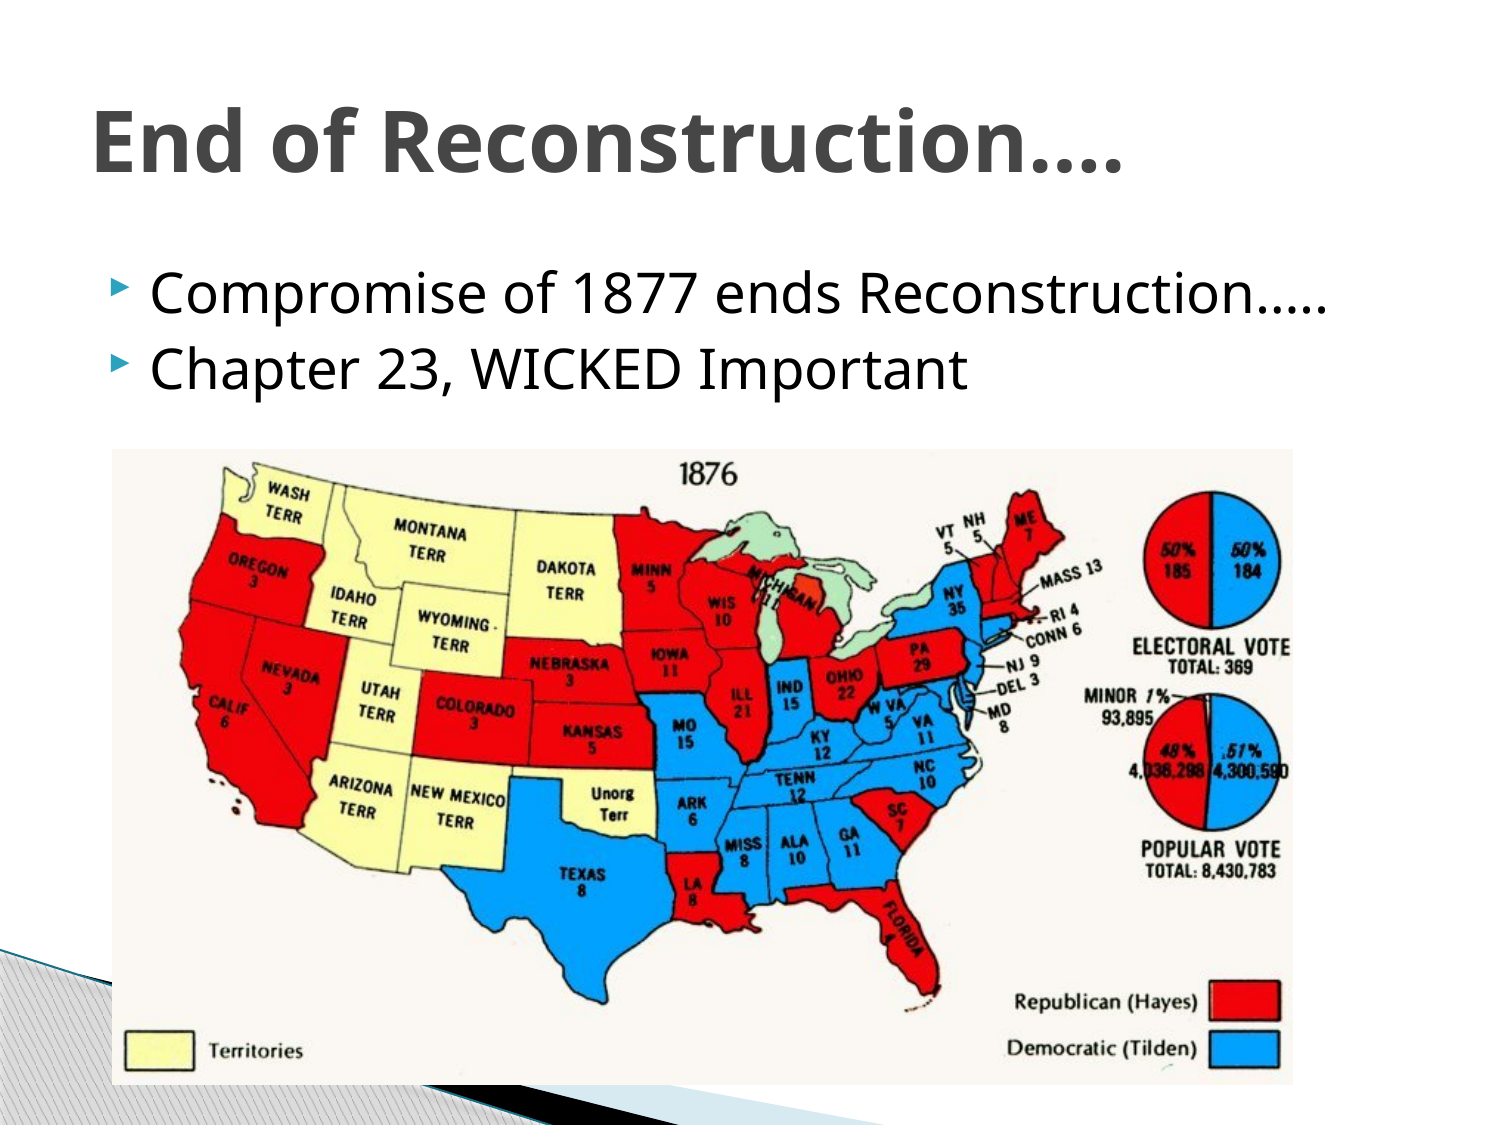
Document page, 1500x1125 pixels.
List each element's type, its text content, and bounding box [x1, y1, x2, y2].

picture [112, 449, 1293, 1085]
title End of Reconstruction…. [75, 45, 1425, 233]
list Compromise of 1877 ends Reconstruction….. Chapter 23, WICKED Important [75, 249, 1425, 993]
